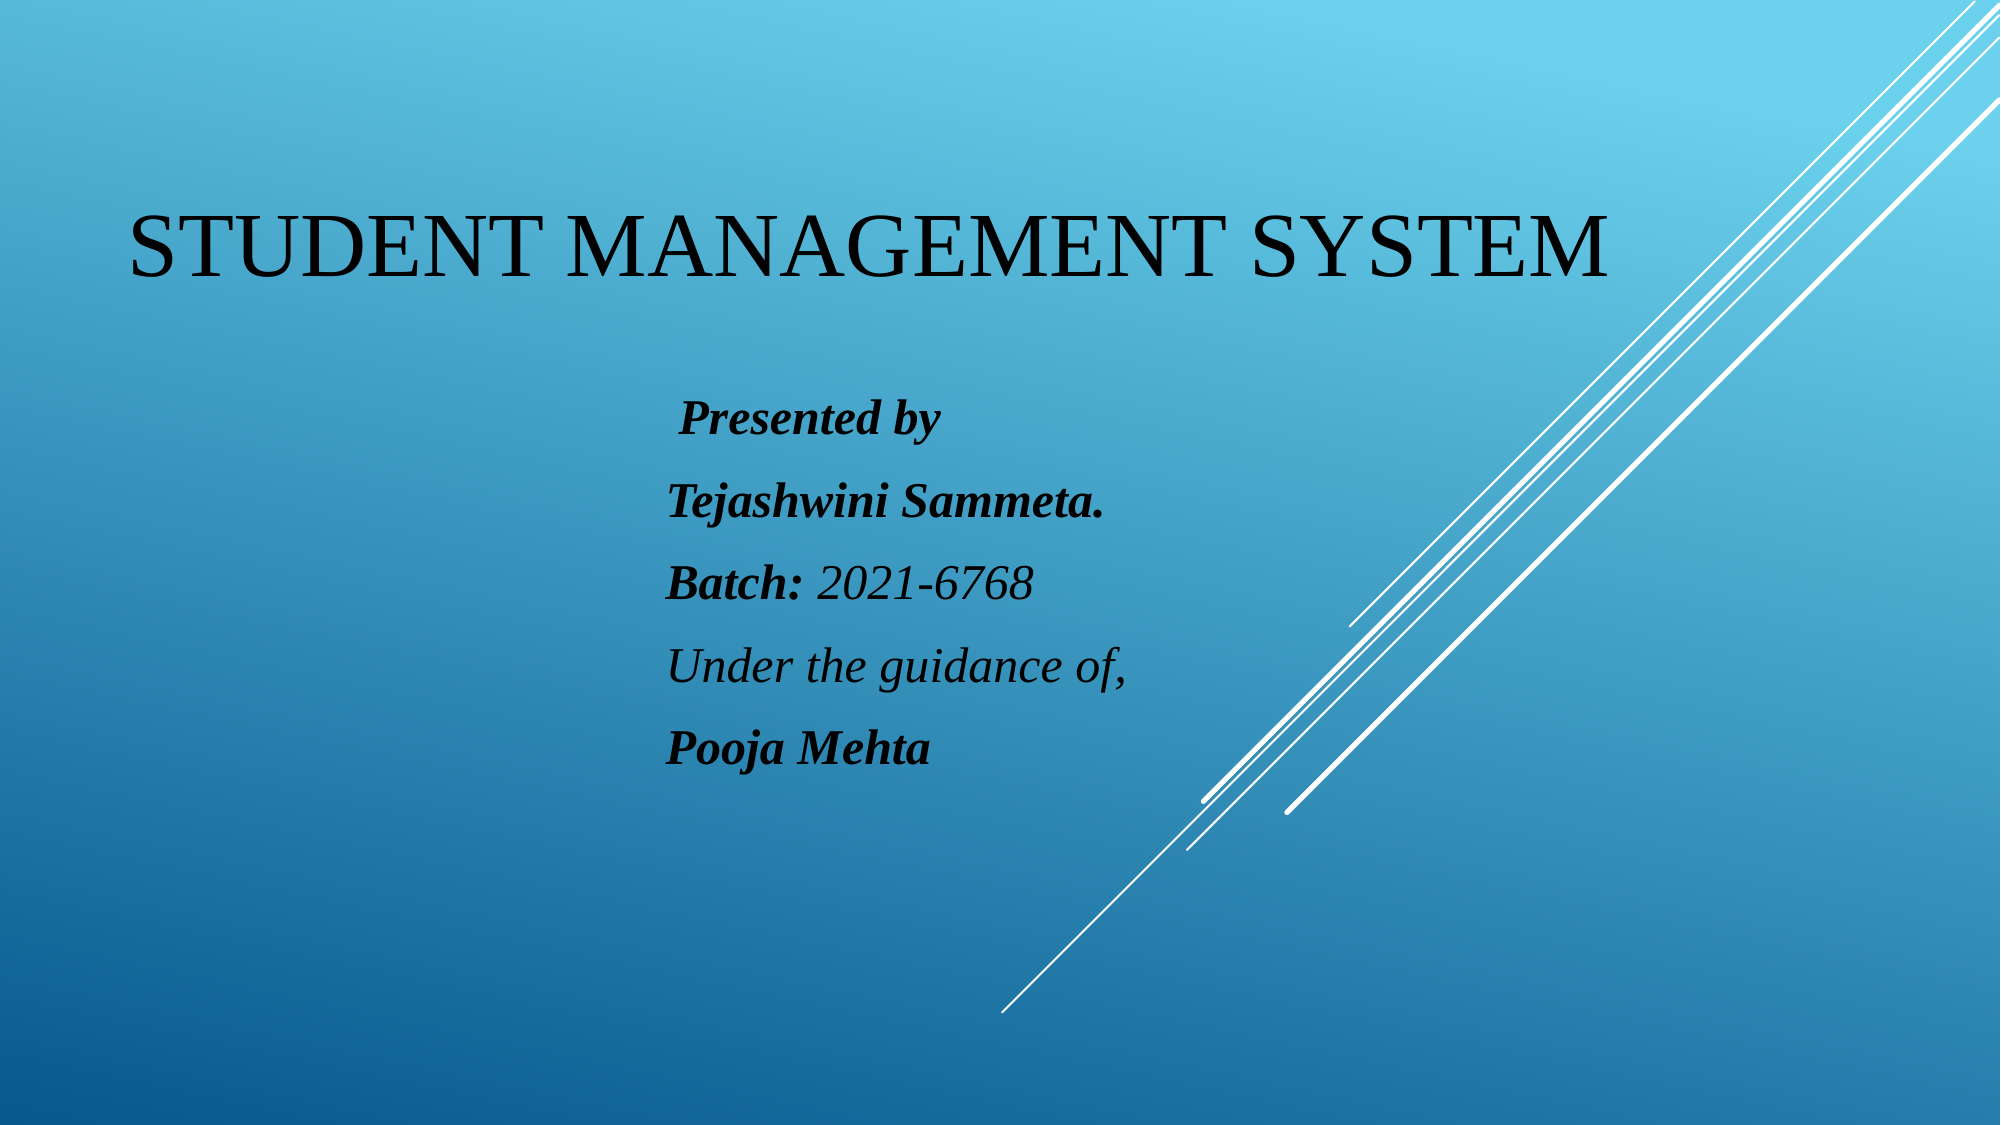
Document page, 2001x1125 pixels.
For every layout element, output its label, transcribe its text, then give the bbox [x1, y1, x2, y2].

subtitle Presented by Tejashwini Sammeta. Batch: 2021-6768 Under the guidance of, Pooja Mehta [650, 377, 1591, 967]
title STUDENT MANAGEMENT SYSTEM [112, 112, 1838, 303]
